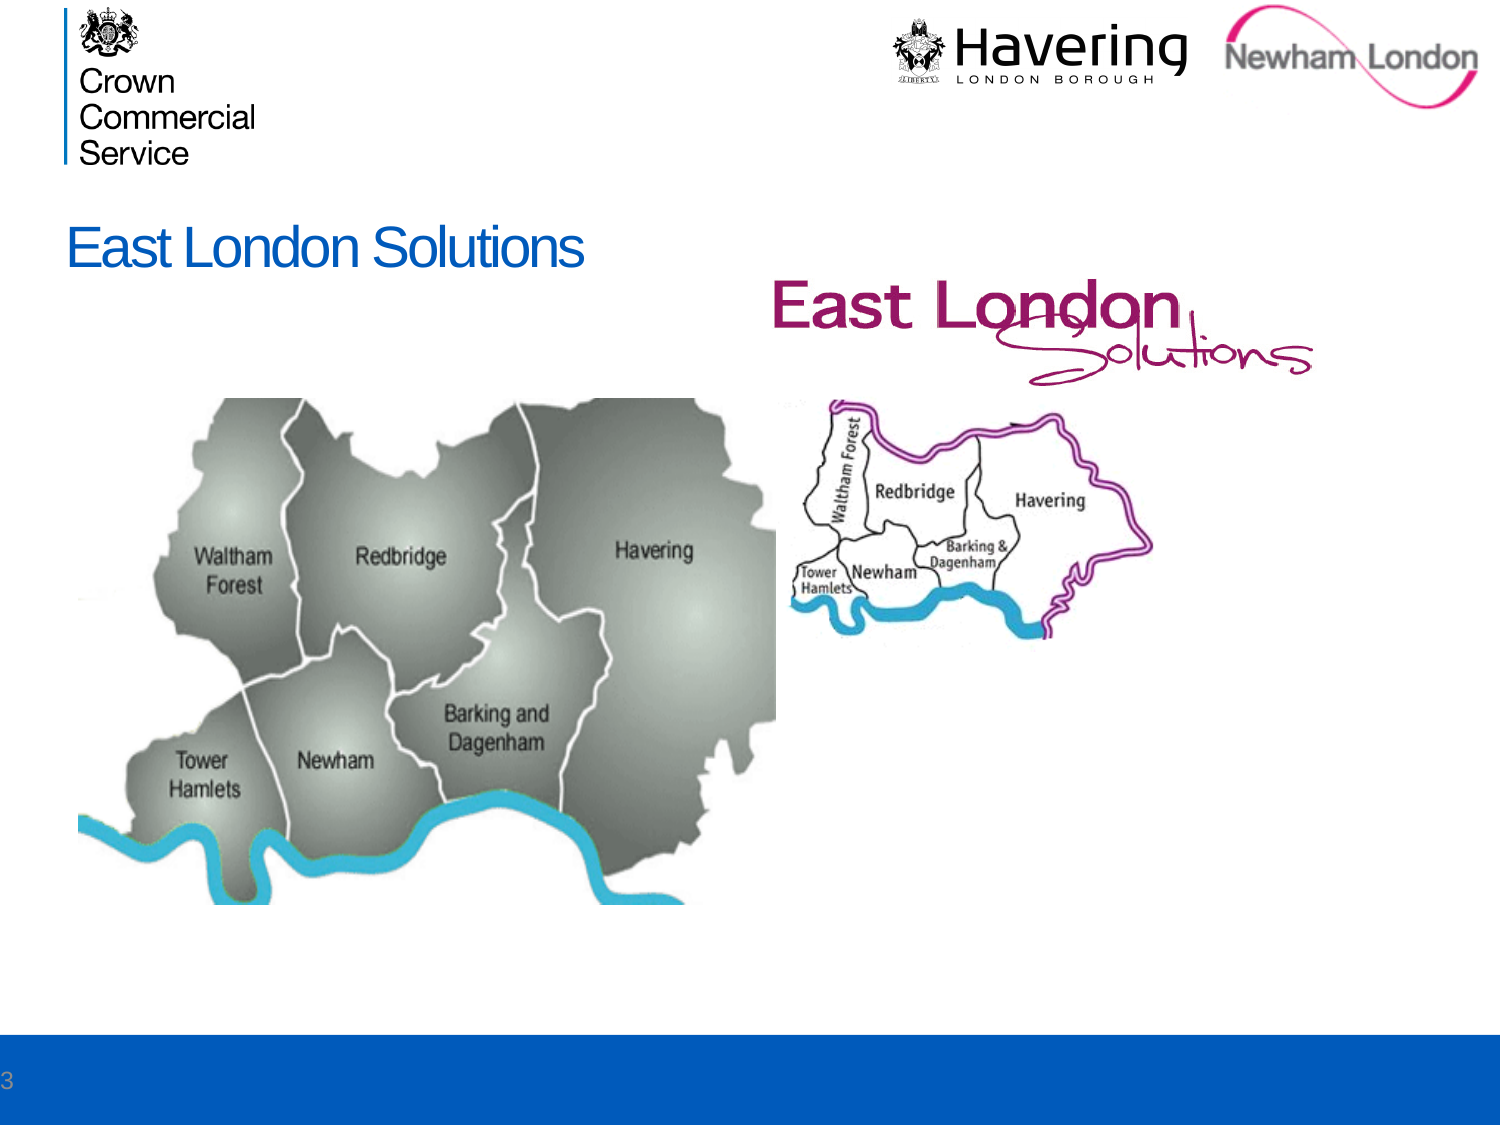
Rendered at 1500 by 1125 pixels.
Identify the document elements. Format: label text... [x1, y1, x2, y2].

picture [891, 17, 1188, 85]
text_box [763, 270, 1323, 652]
slide_number 3 [0, 1034, 1500, 1125]
picture [1222, 3, 1481, 115]
title East London Solutions [64, 209, 1383, 303]
picture [64, 7, 254, 165]
picture [78, 398, 776, 906]
